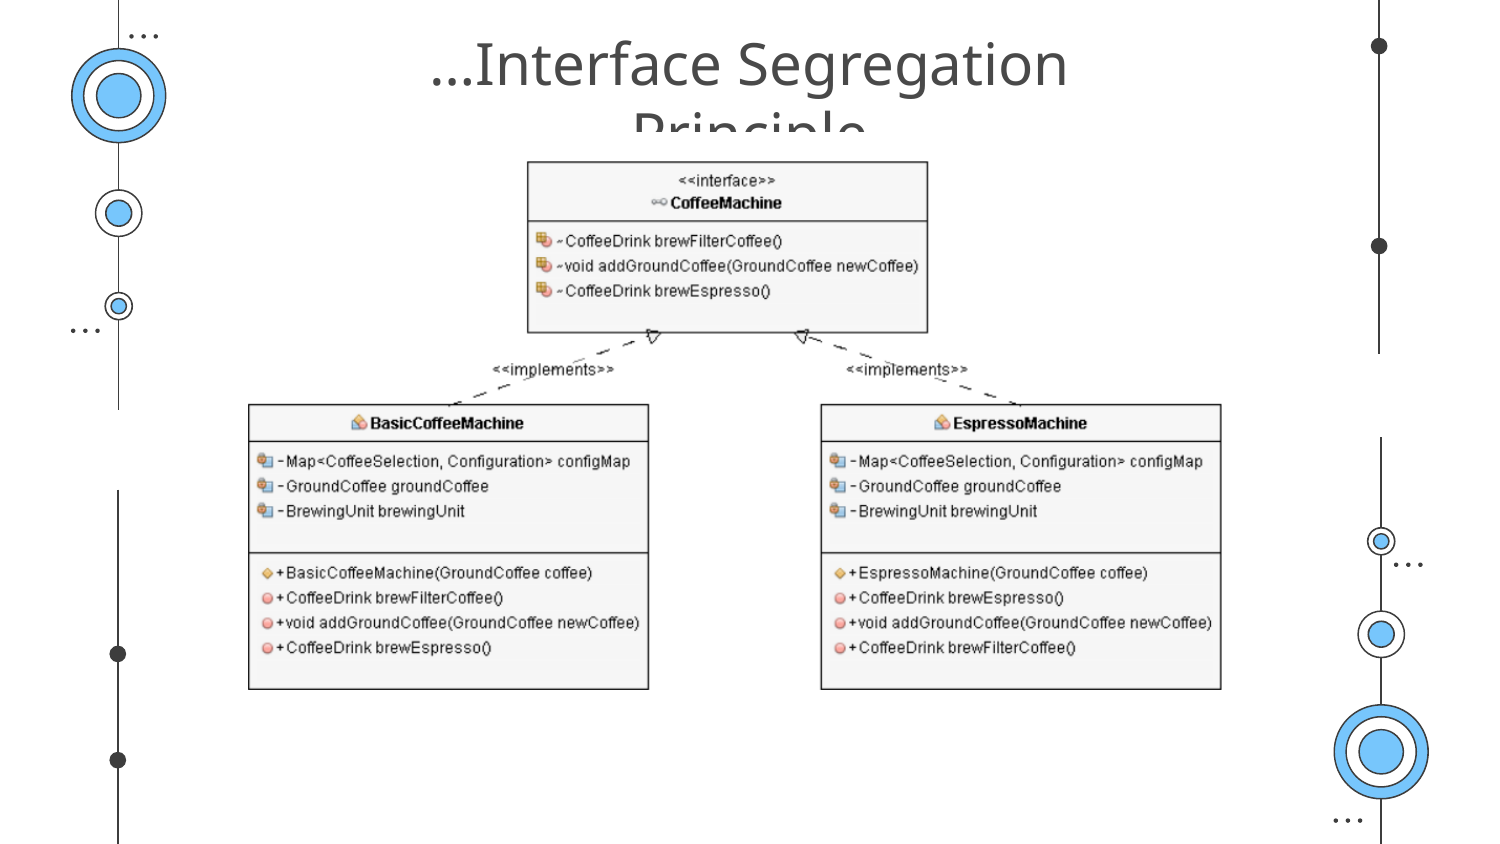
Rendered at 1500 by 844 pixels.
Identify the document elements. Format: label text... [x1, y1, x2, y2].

picture [203, 132, 1297, 712]
title …Interface Segregation Principle [299, 12, 1201, 106]
